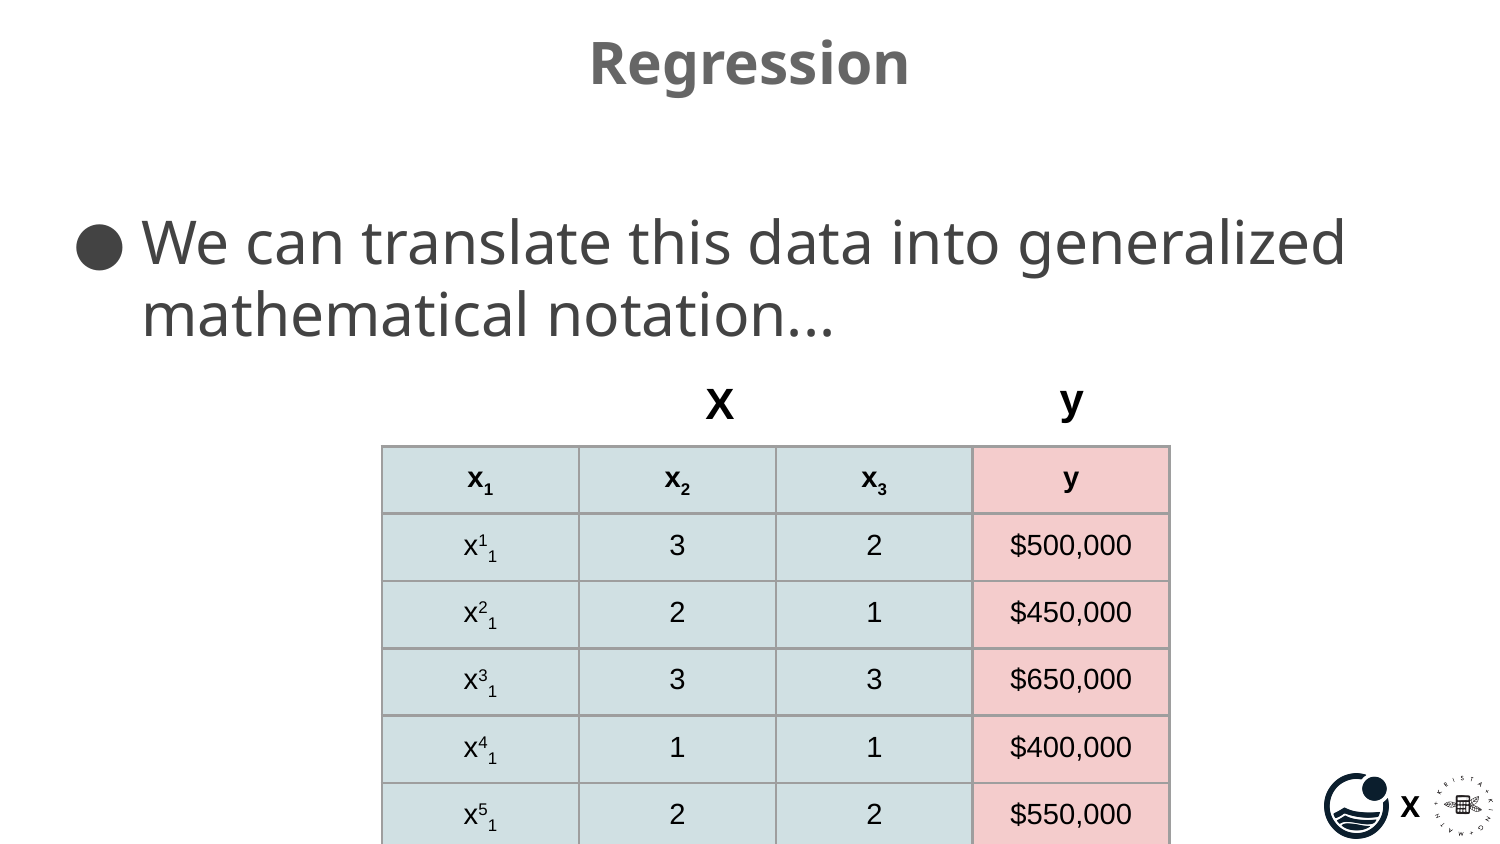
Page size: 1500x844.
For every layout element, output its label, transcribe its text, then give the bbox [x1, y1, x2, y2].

table_cell $500,000 [974, 515, 1168, 580]
table_cell 2 [580, 784, 775, 844]
table_cell 3 [580, 650, 775, 714]
table_header y [974, 448, 1168, 512]
table_cell $400,000 [974, 717, 1168, 782]
table_header x3 [777, 448, 971, 512]
text_box y [999, 356, 1144, 431]
table_cell $650,000 [974, 650, 1168, 714]
table_cell 2 [580, 582, 775, 647]
table_cell x51 [383, 784, 578, 844]
table_cell 3 [777, 650, 971, 714]
text_box We can translate this data into generalized mathematical notation... [51, 188, 1476, 750]
text_box X [1393, 775, 1427, 837]
table_cell x31 [383, 650, 578, 714]
table_cell x41 [383, 717, 578, 782]
table_cell $550,000 [974, 784, 1168, 844]
title Regression [51, 10, 1449, 105]
table_cell 2 [777, 515, 971, 580]
table_header x2 [580, 448, 775, 512]
table_cell 3 [580, 515, 775, 580]
picture [1324, 773, 1389, 839]
table_cell 1 [777, 582, 971, 647]
text_box X [648, 360, 792, 435]
table_cell x21 [383, 582, 578, 647]
table_cell 1 [777, 717, 971, 782]
table_cell x11 [383, 515, 578, 580]
table_cell 2 [777, 784, 971, 844]
table_header x1 [383, 448, 578, 512]
table_cell $450,000 [974, 582, 1168, 647]
table_cell 1 [580, 717, 775, 782]
picture [1430, 773, 1496, 839]
